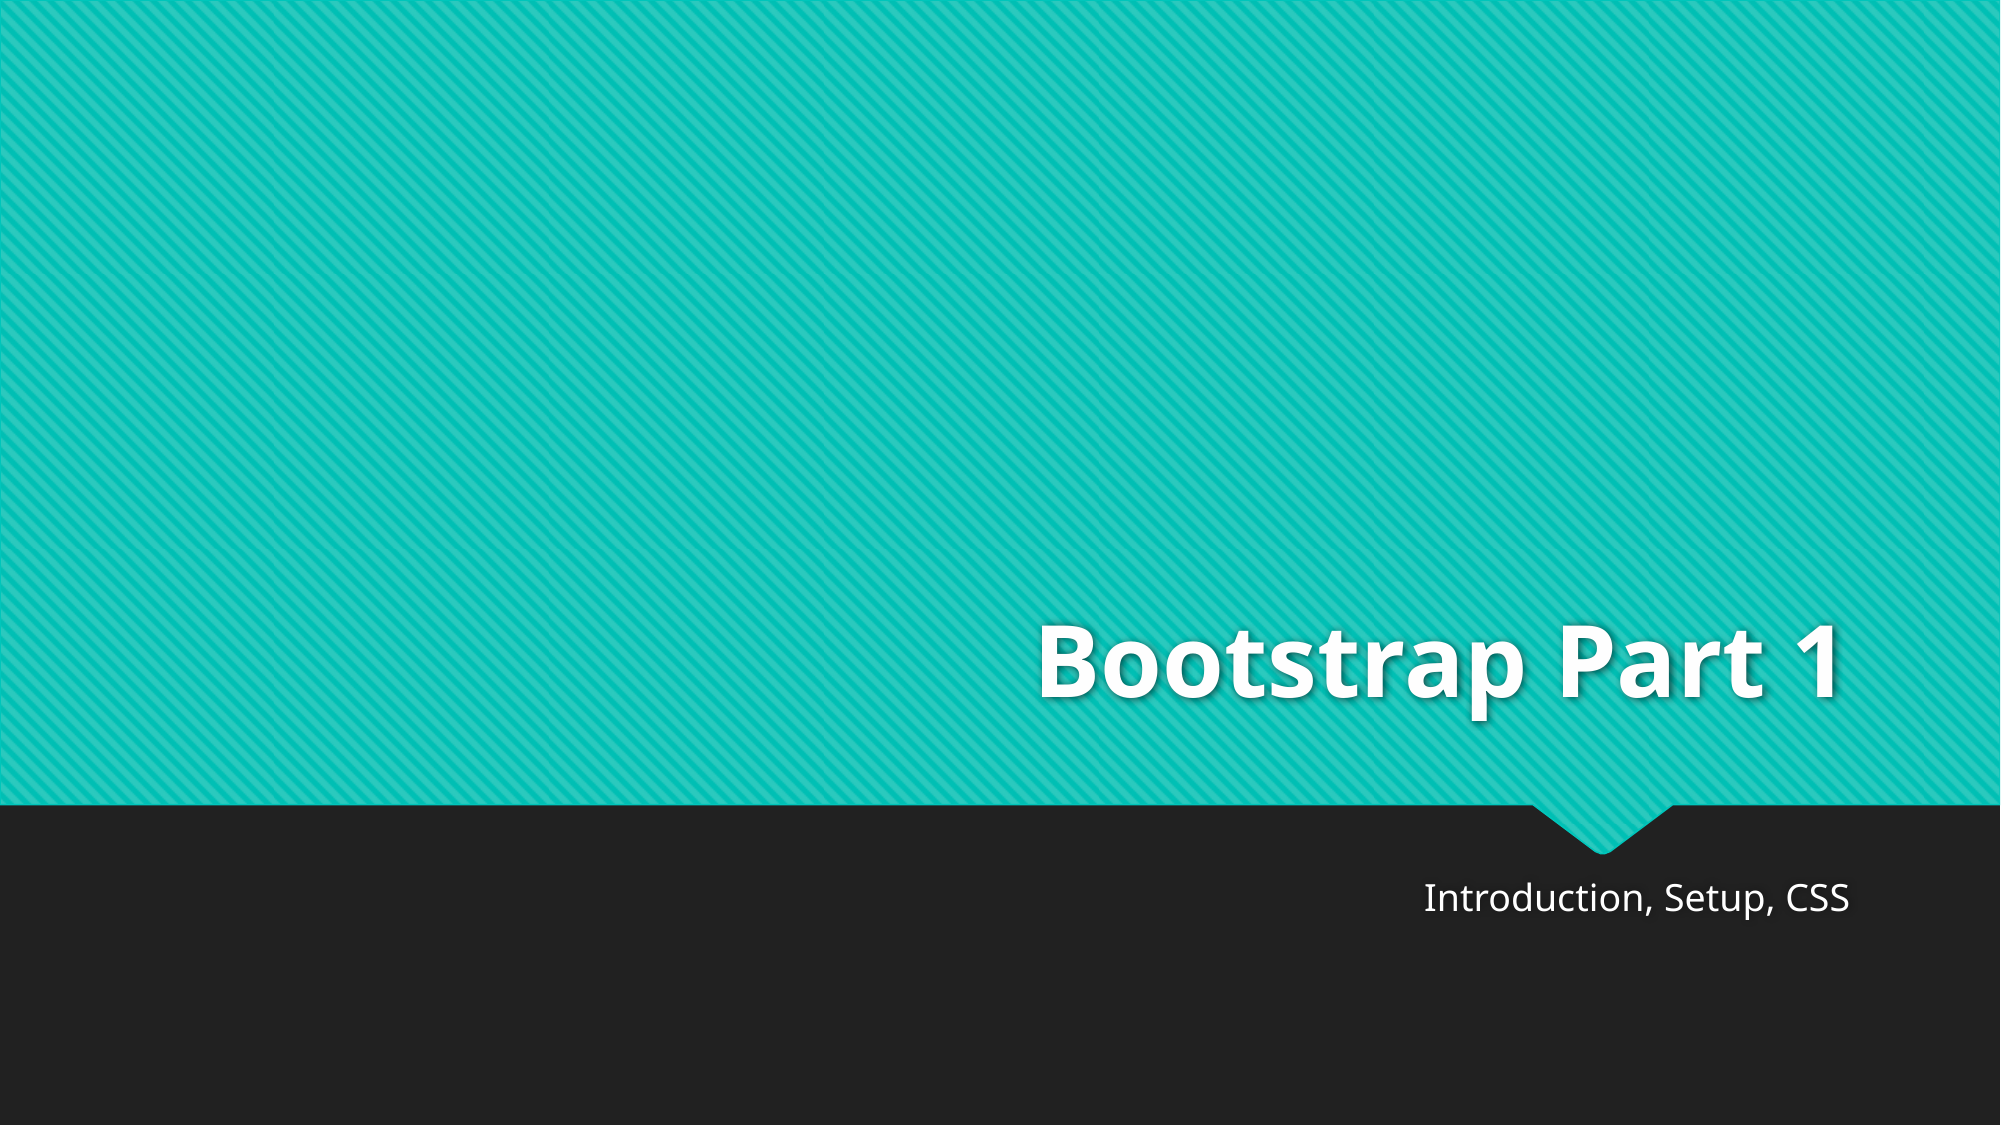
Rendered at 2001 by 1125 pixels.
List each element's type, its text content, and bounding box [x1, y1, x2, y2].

list Introduction, Setup, CSS [132, 866, 1866, 938]
title Bootstrap Part 1 [132, 484, 1866, 726]
